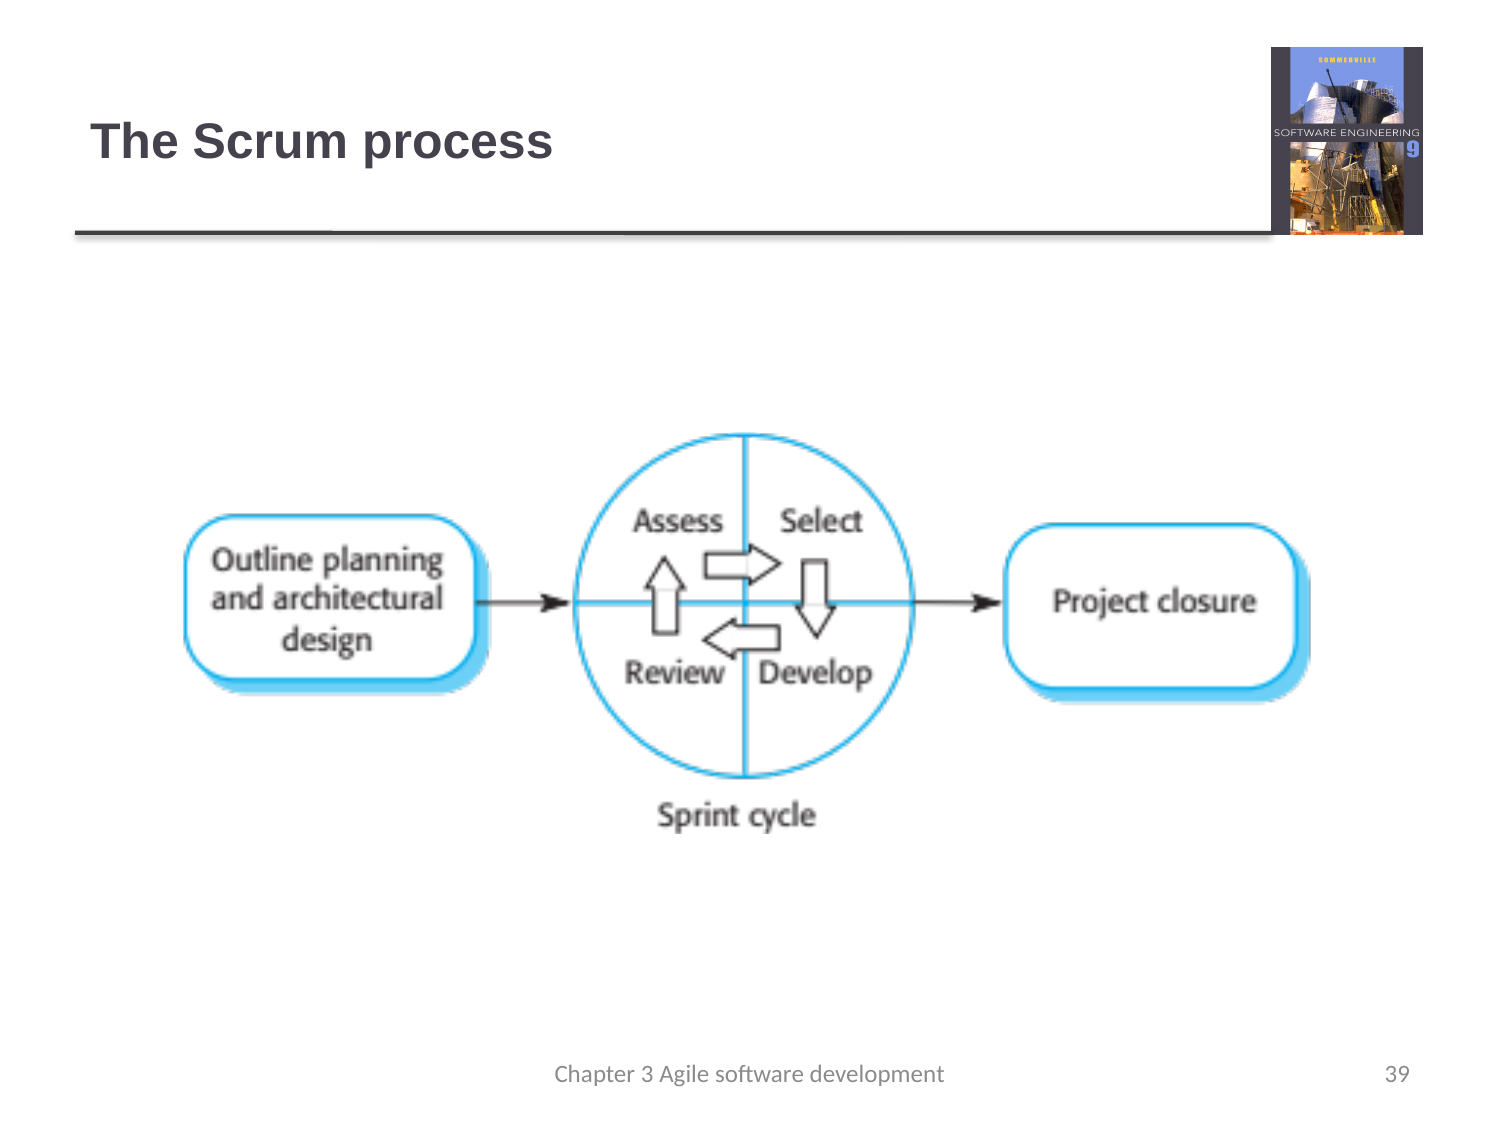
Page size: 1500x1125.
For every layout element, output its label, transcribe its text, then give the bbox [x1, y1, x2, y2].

picture [182, 432, 1311, 834]
title The Scrum process [74, 44, 1272, 233]
picture [1272, 47, 1423, 235]
footer Chapter 3 Agile software development [512, 1042, 988, 1103]
slide_number 39 [1074, 1042, 1425, 1103]
